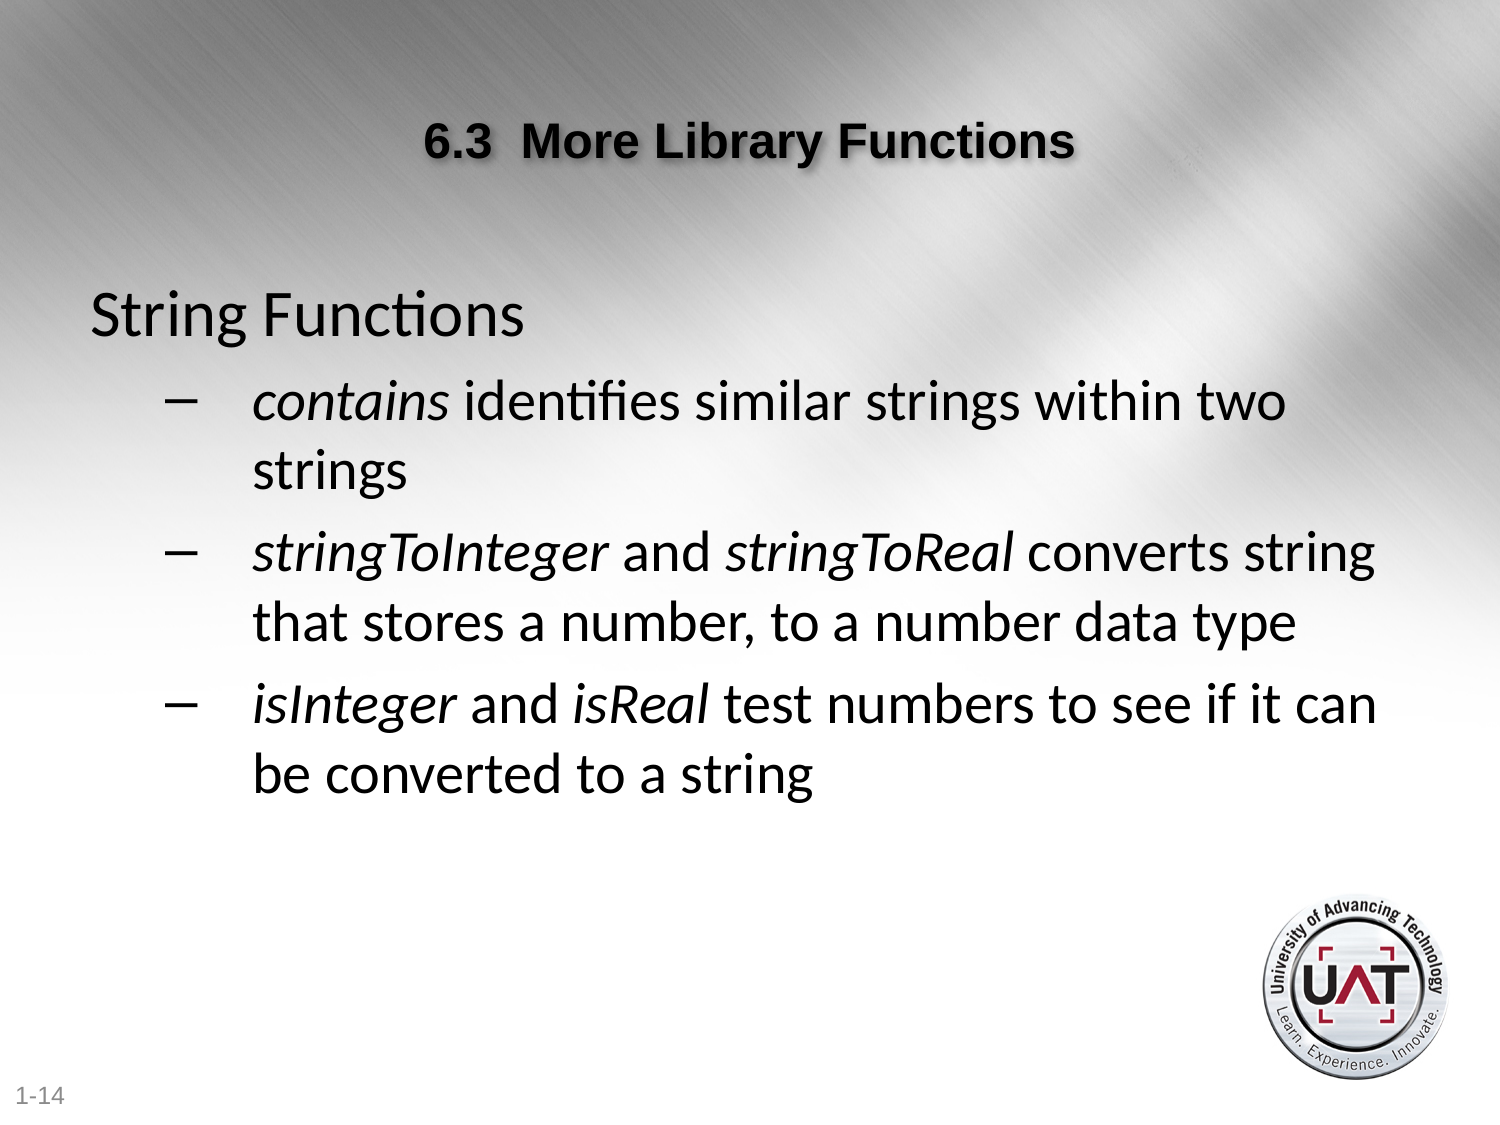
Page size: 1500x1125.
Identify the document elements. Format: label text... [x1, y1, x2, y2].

title 6.3 More Library Functions [75, 45, 1425, 233]
slide_number 1-14 [0, 1065, 338, 1125]
picture [0, 0, 1500, 1125]
list String Functions contains identifies similar strings within two strings stringToInteger and stringToReal converts string that stores a number, to a number data type isInteger and isReal test numbers to see if it can be converted to a string [75, 262, 1425, 894]
